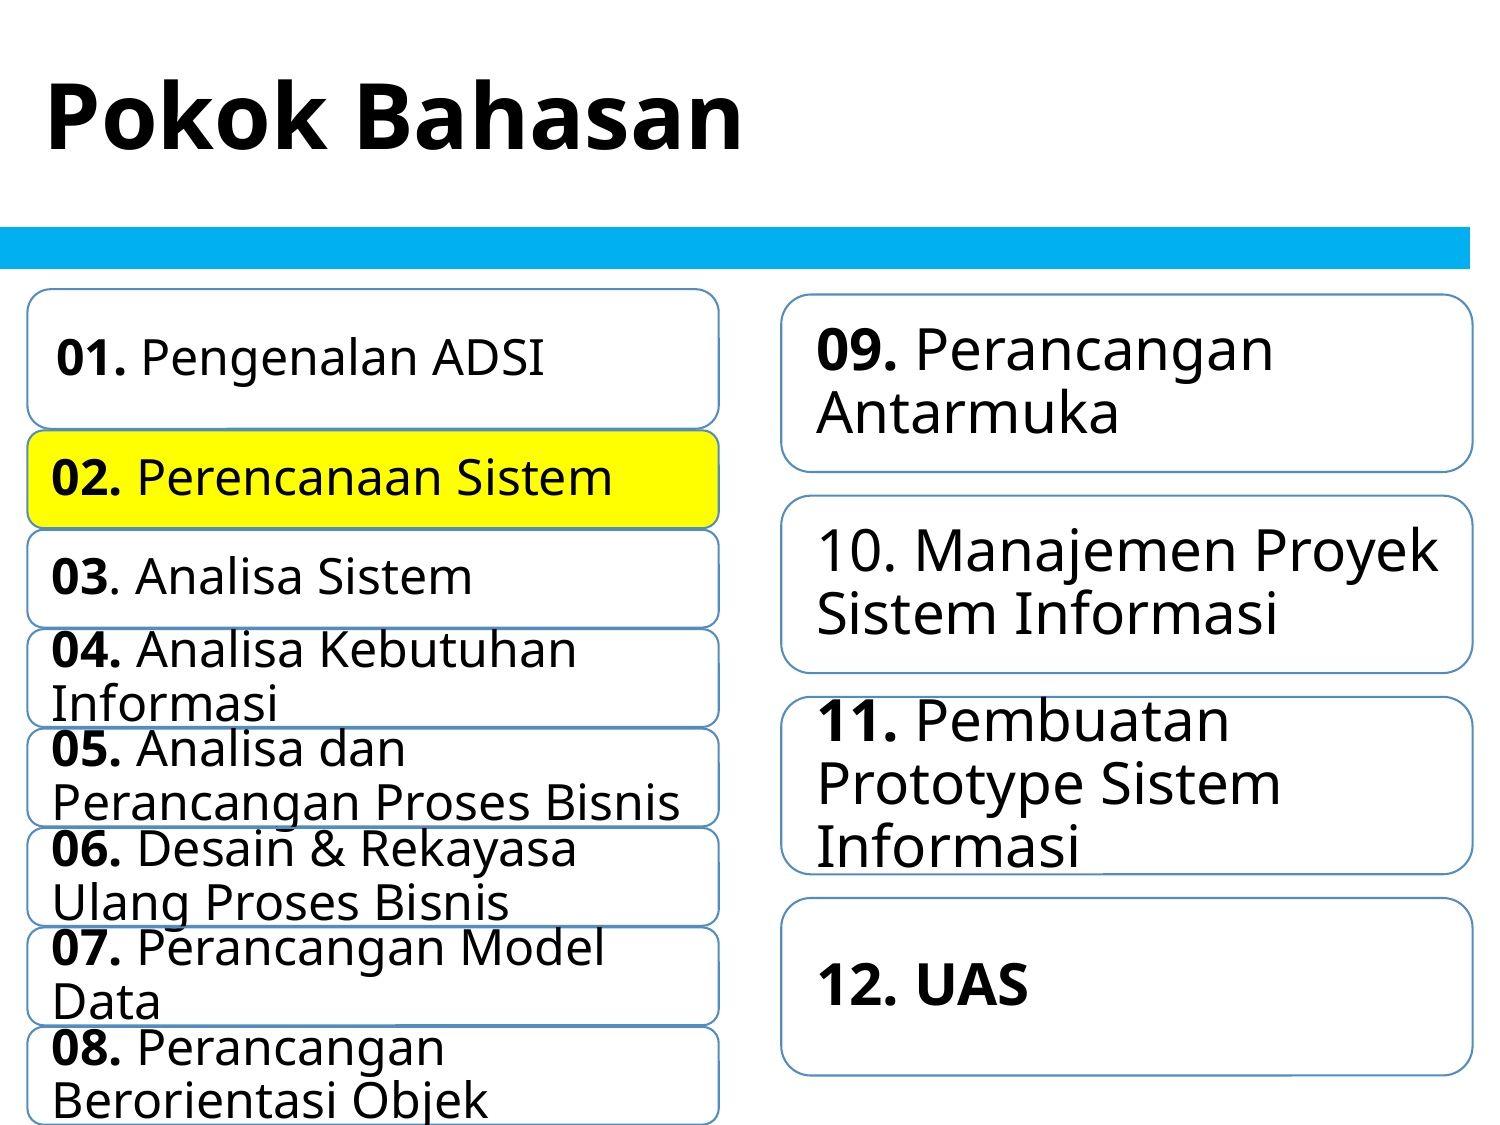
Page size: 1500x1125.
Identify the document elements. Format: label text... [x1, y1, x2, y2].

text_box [27, 288, 719, 1125]
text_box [781, 288, 1473, 1081]
title Pokok Bahasan [28, 19, 1469, 222]
